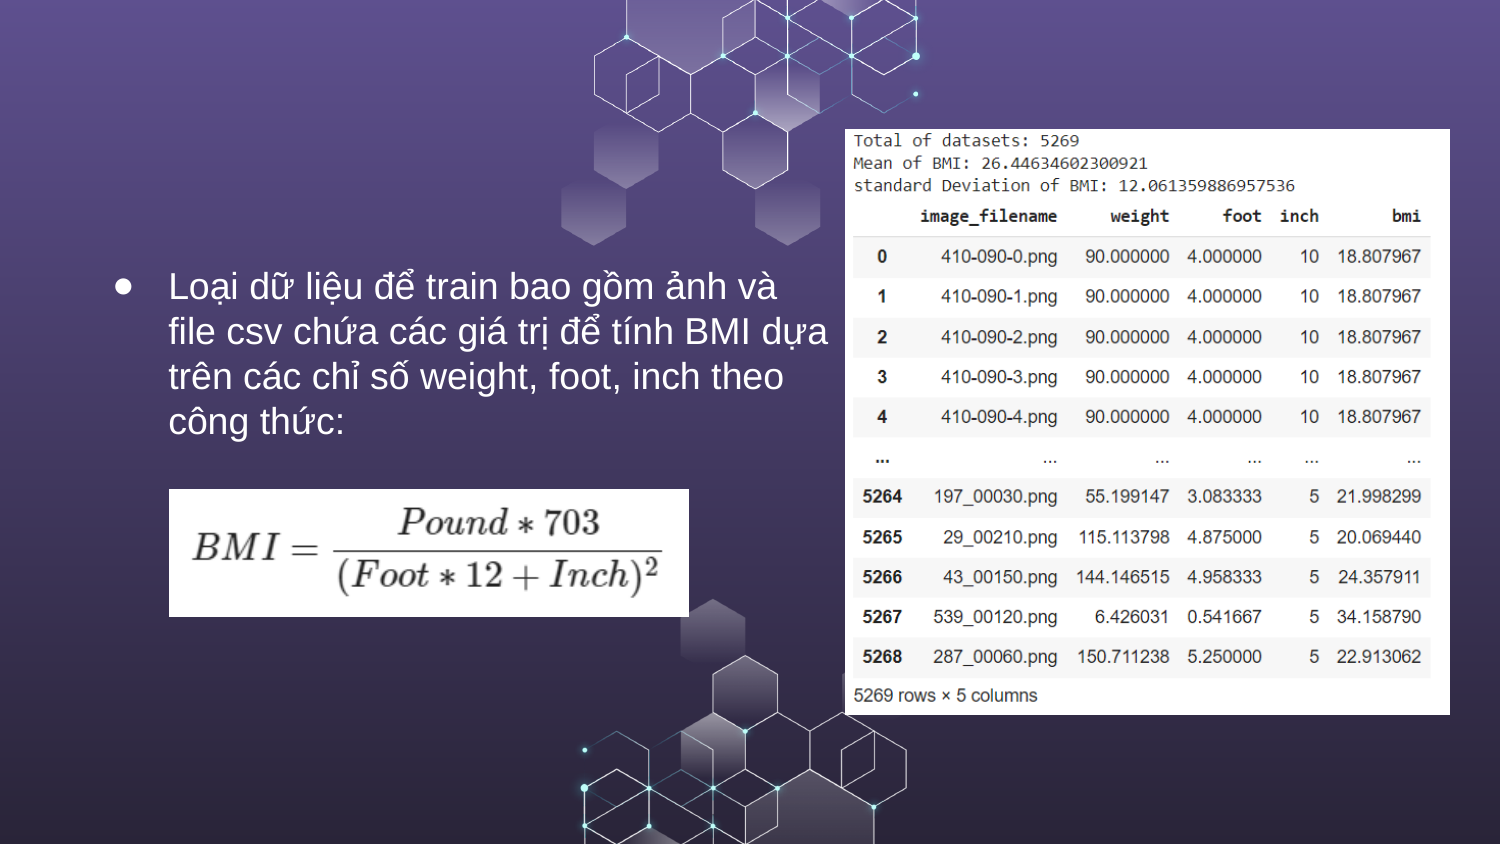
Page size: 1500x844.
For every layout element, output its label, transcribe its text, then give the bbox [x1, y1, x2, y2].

text_box Loại dữ liệu để train bao gồm ảnh và file csv chứa các giá trị để tính BMI dựa trên các chỉ số weight, foot, inch theo công thức: [78, 176, 840, 561]
picture [169, 0, 1451, 844]
